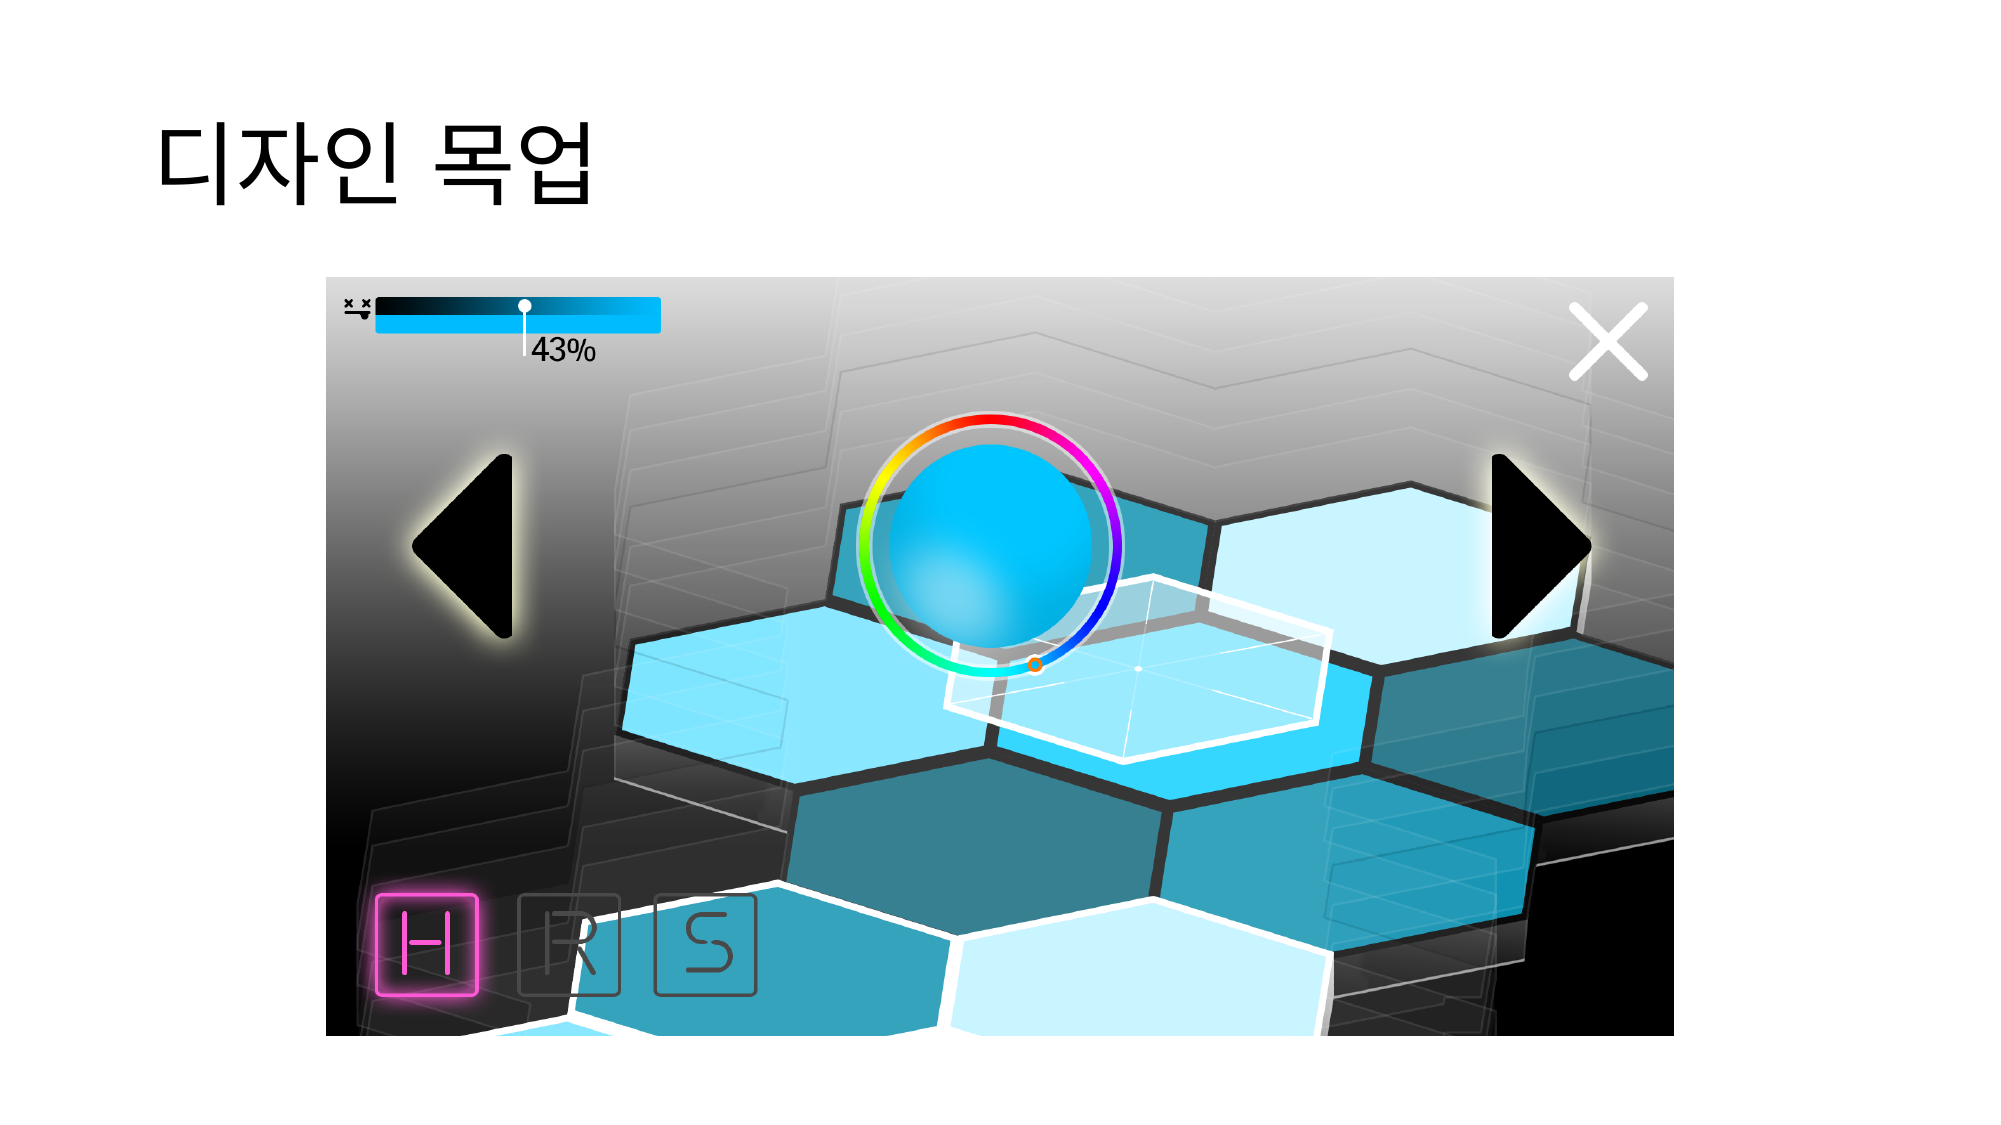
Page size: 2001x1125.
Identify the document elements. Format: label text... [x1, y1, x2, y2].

title 디자인 목업 [137, 59, 1863, 278]
picture [326, 277, 1674, 1036]
